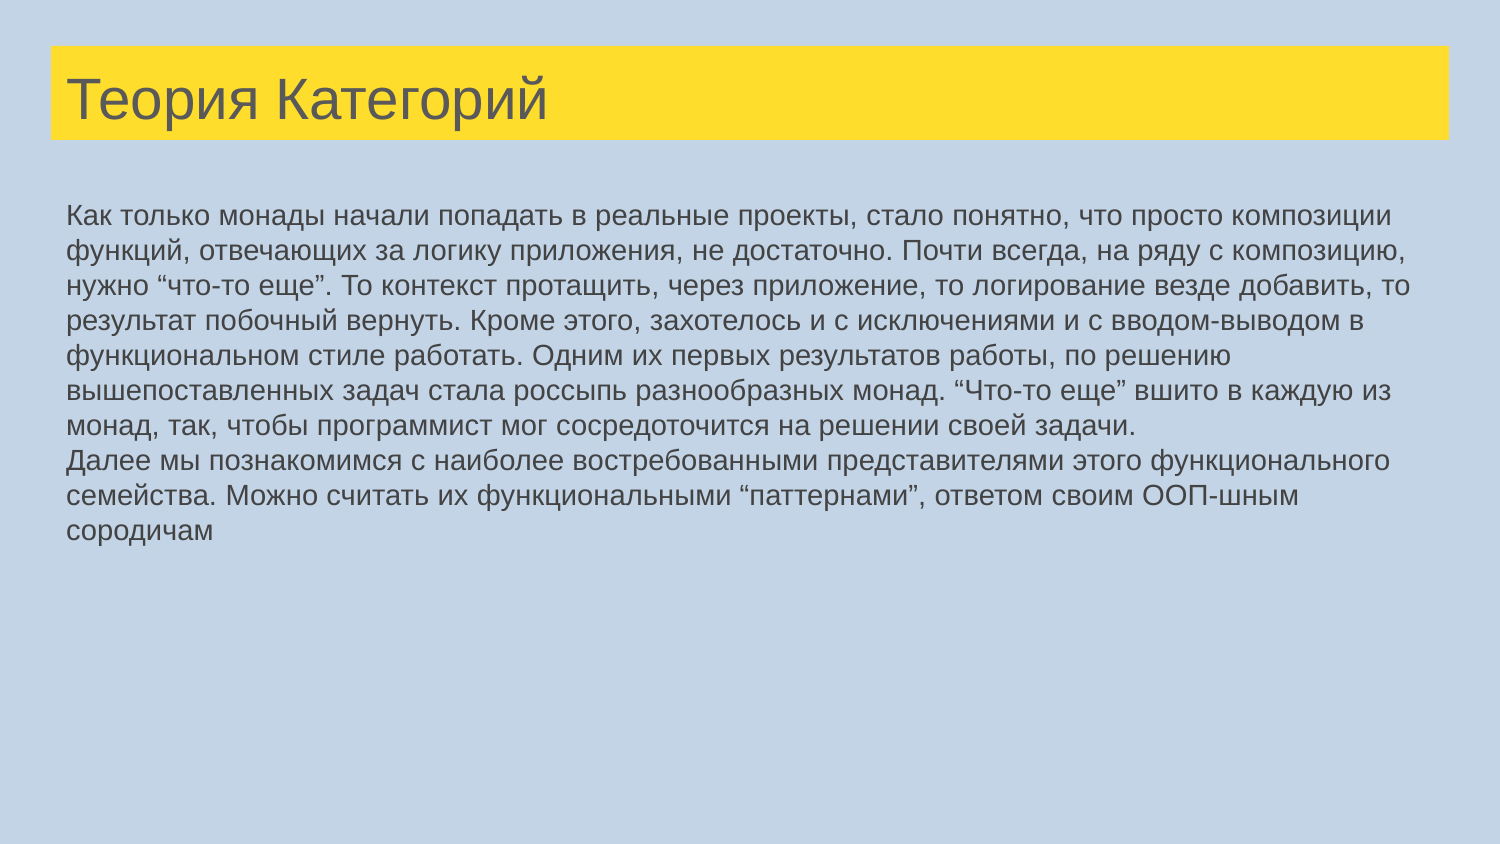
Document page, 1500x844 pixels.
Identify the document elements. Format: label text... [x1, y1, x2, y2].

list Как только монады начали попадать в реальные проекты, стало понятно, что просто композиции функций, отвечающих за логику приложения, не достаточно. Почти всегда, на ряду с композицию, нужно “что-то еще”. То контекст протащить, через приложение, то логирование везде добавить, то результат побочный вернуть. Кроме этого, захотелось и с исключениями и с вводом-выводом в функциональном стиле работать. Одним их первых результатов работы, по решению вышепоставленных задач стала россыпь разнообразных монад. “Что-то еще” вшито в каждую из монад, так, чтобы программист мог сосредоточится на решении своей задачи. Далее мы познакомимся с наиболее востребованными представителями этого функционального семейства. Можно считать их функциональными “паттернами”, ответом своим ООП-шным сородичам [51, 181, 1449, 797]
title Теория Категорий [51, 45, 1449, 140]
